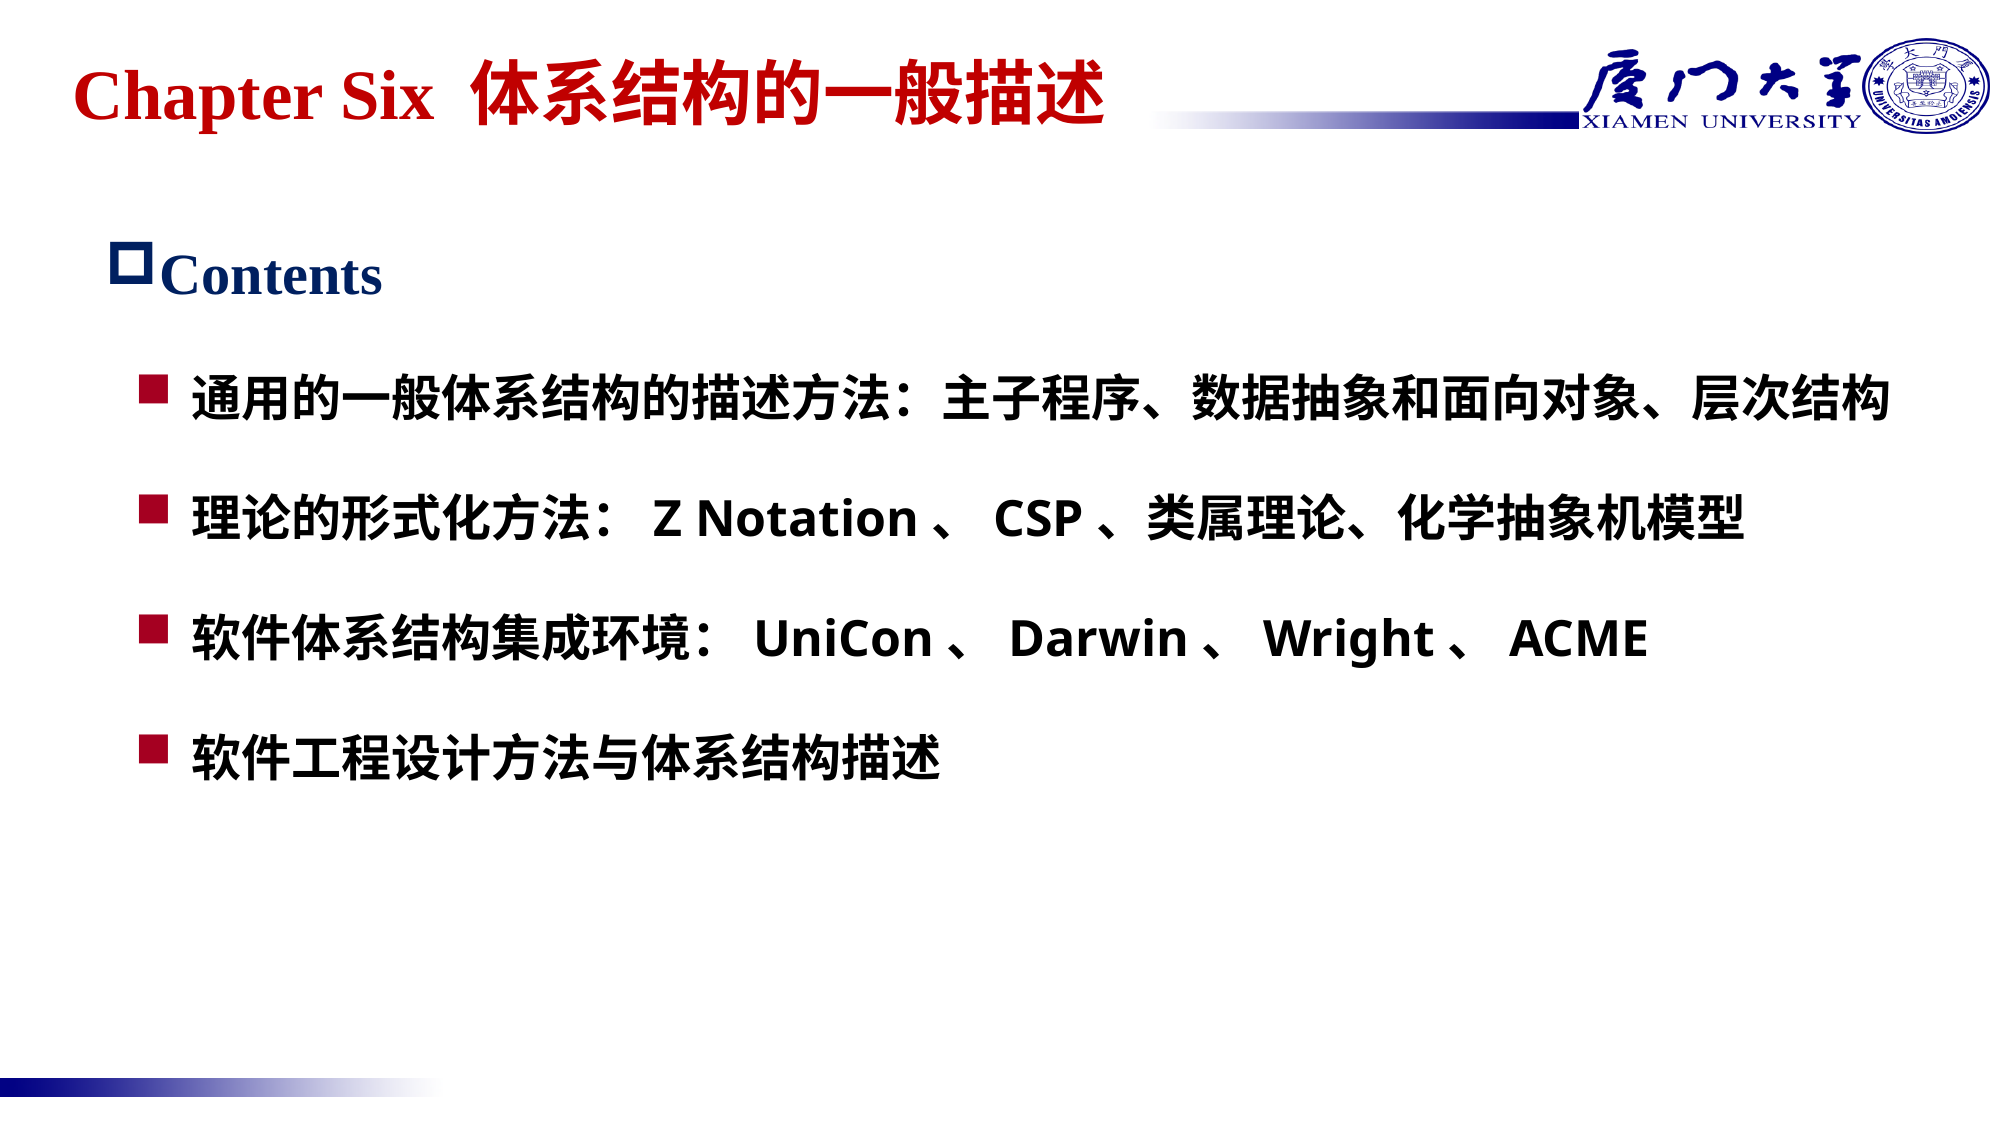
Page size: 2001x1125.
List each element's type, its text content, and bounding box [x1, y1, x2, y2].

list Contents 通用的一般体系结构的描述方法：主子程序、数据抽象和面向对象、层次结构 理论的形式化方法：Z Notation、CSP、类属理论、化学抽象机模型 软件体系结构集成环境：UniCon、Darwin、Wright、ACME 软件工程设计方法与体系结构描述 [90, 158, 1910, 1083]
picture [1862, 38, 1990, 42]
title Chapter Six 体系结构的一般描述 [1, 42, 2000, 156]
picture [0, 1078, 676, 1097]
